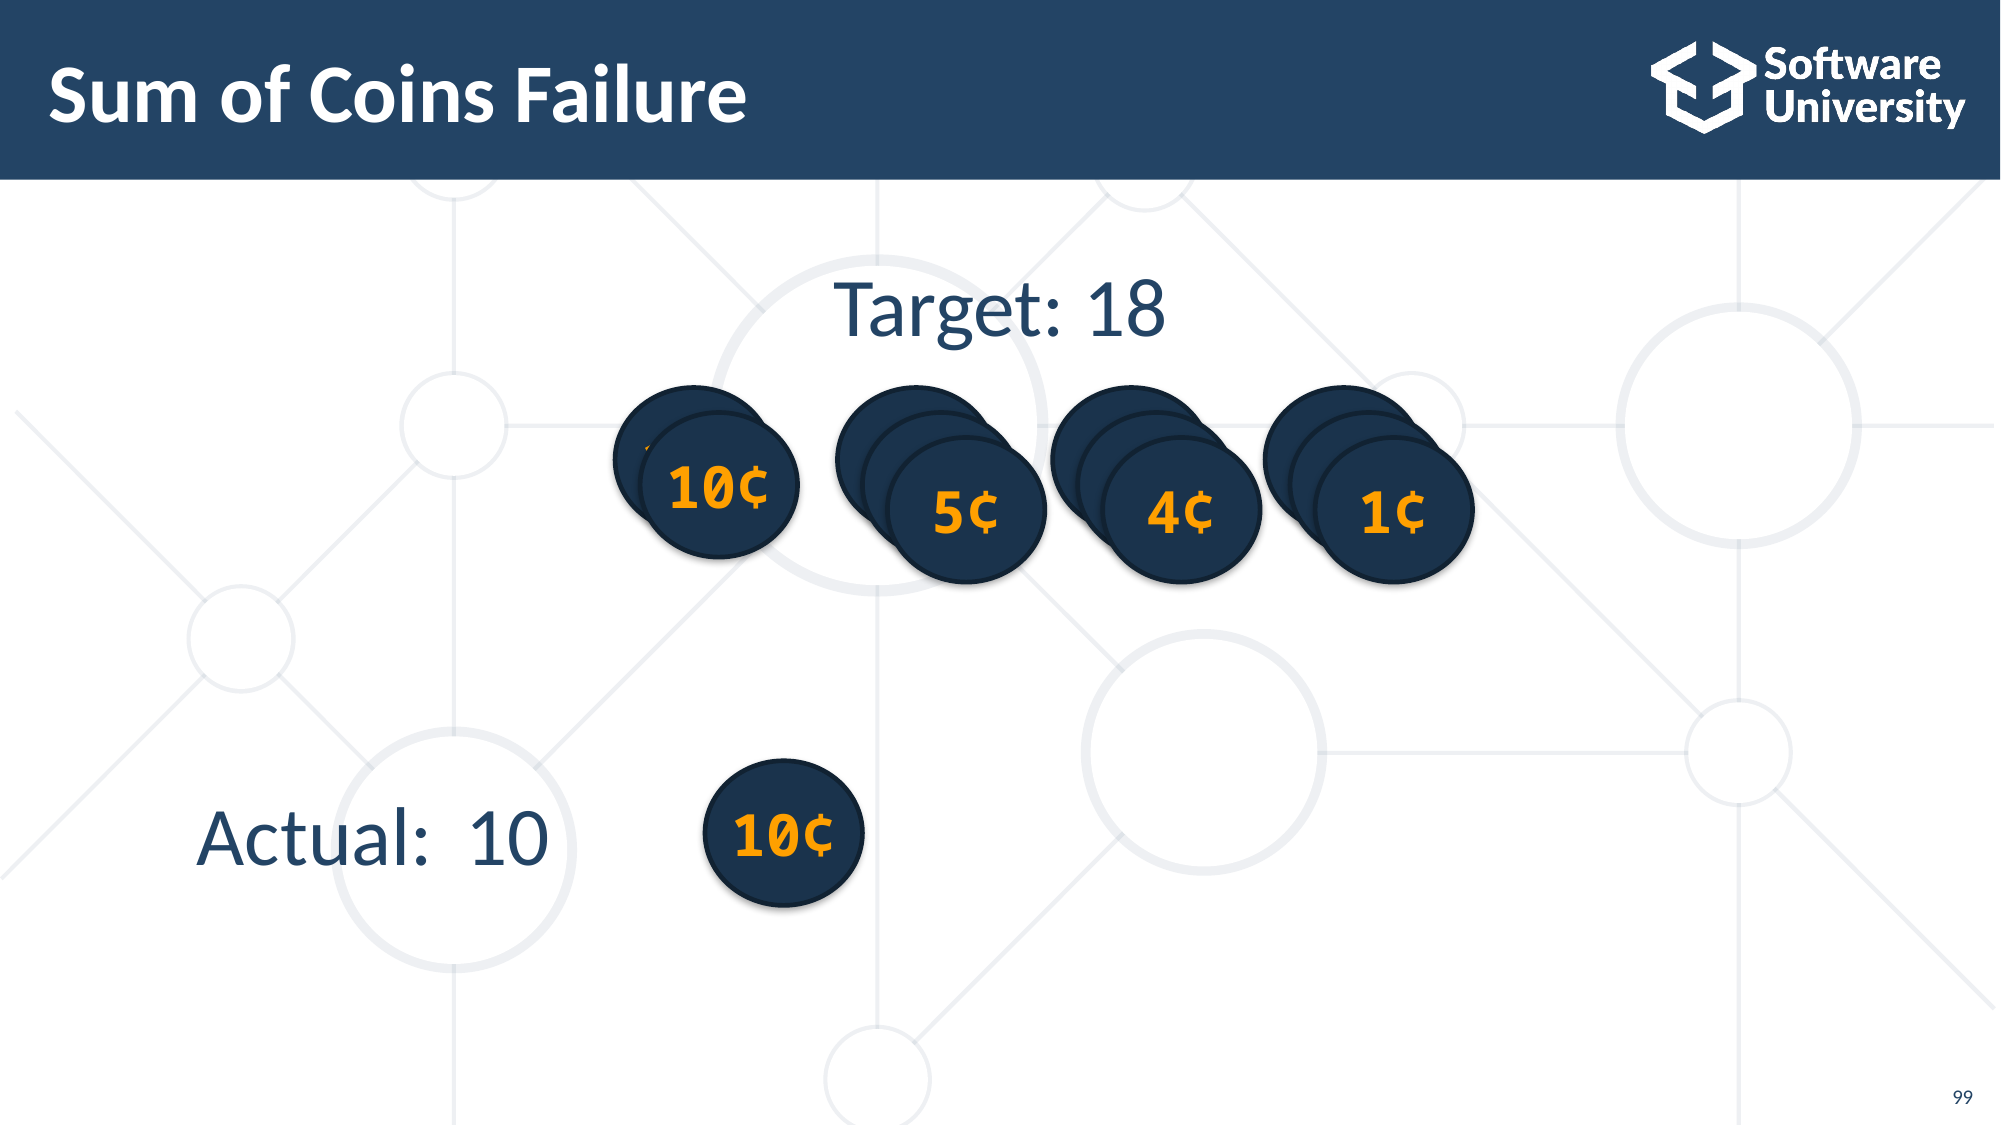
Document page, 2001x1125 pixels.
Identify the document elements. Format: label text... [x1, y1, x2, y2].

text_box 10 [450, 774, 565, 890]
text_box 4¢ [1052, 387, 1199, 513]
text_box 5¢ [837, 387, 983, 511]
title Sum of Coins Failure [31, 16, 1625, 162]
text_box 5¢ [862, 412, 1008, 536]
text_box 10¢ [705, 760, 863, 906]
text_box 4¢ [1102, 437, 1261, 583]
text_box 1¢ [1265, 387, 1411, 511]
picture [1651, 41, 1966, 134]
text_box 1¢ [1315, 437, 1473, 583]
text_box Actual: [182, 774, 449, 890]
text_box 10¢ [615, 387, 761, 511]
text_box 1¢ [1290, 412, 1436, 536]
text_box Target: 18 [818, 245, 1184, 361]
text_box 5¢ [887, 437, 1045, 583]
text_box 10¢ [640, 412, 798, 558]
slide_number 99 [1927, 1067, 1989, 1117]
text_box 4¢ [1077, 412, 1224, 537]
